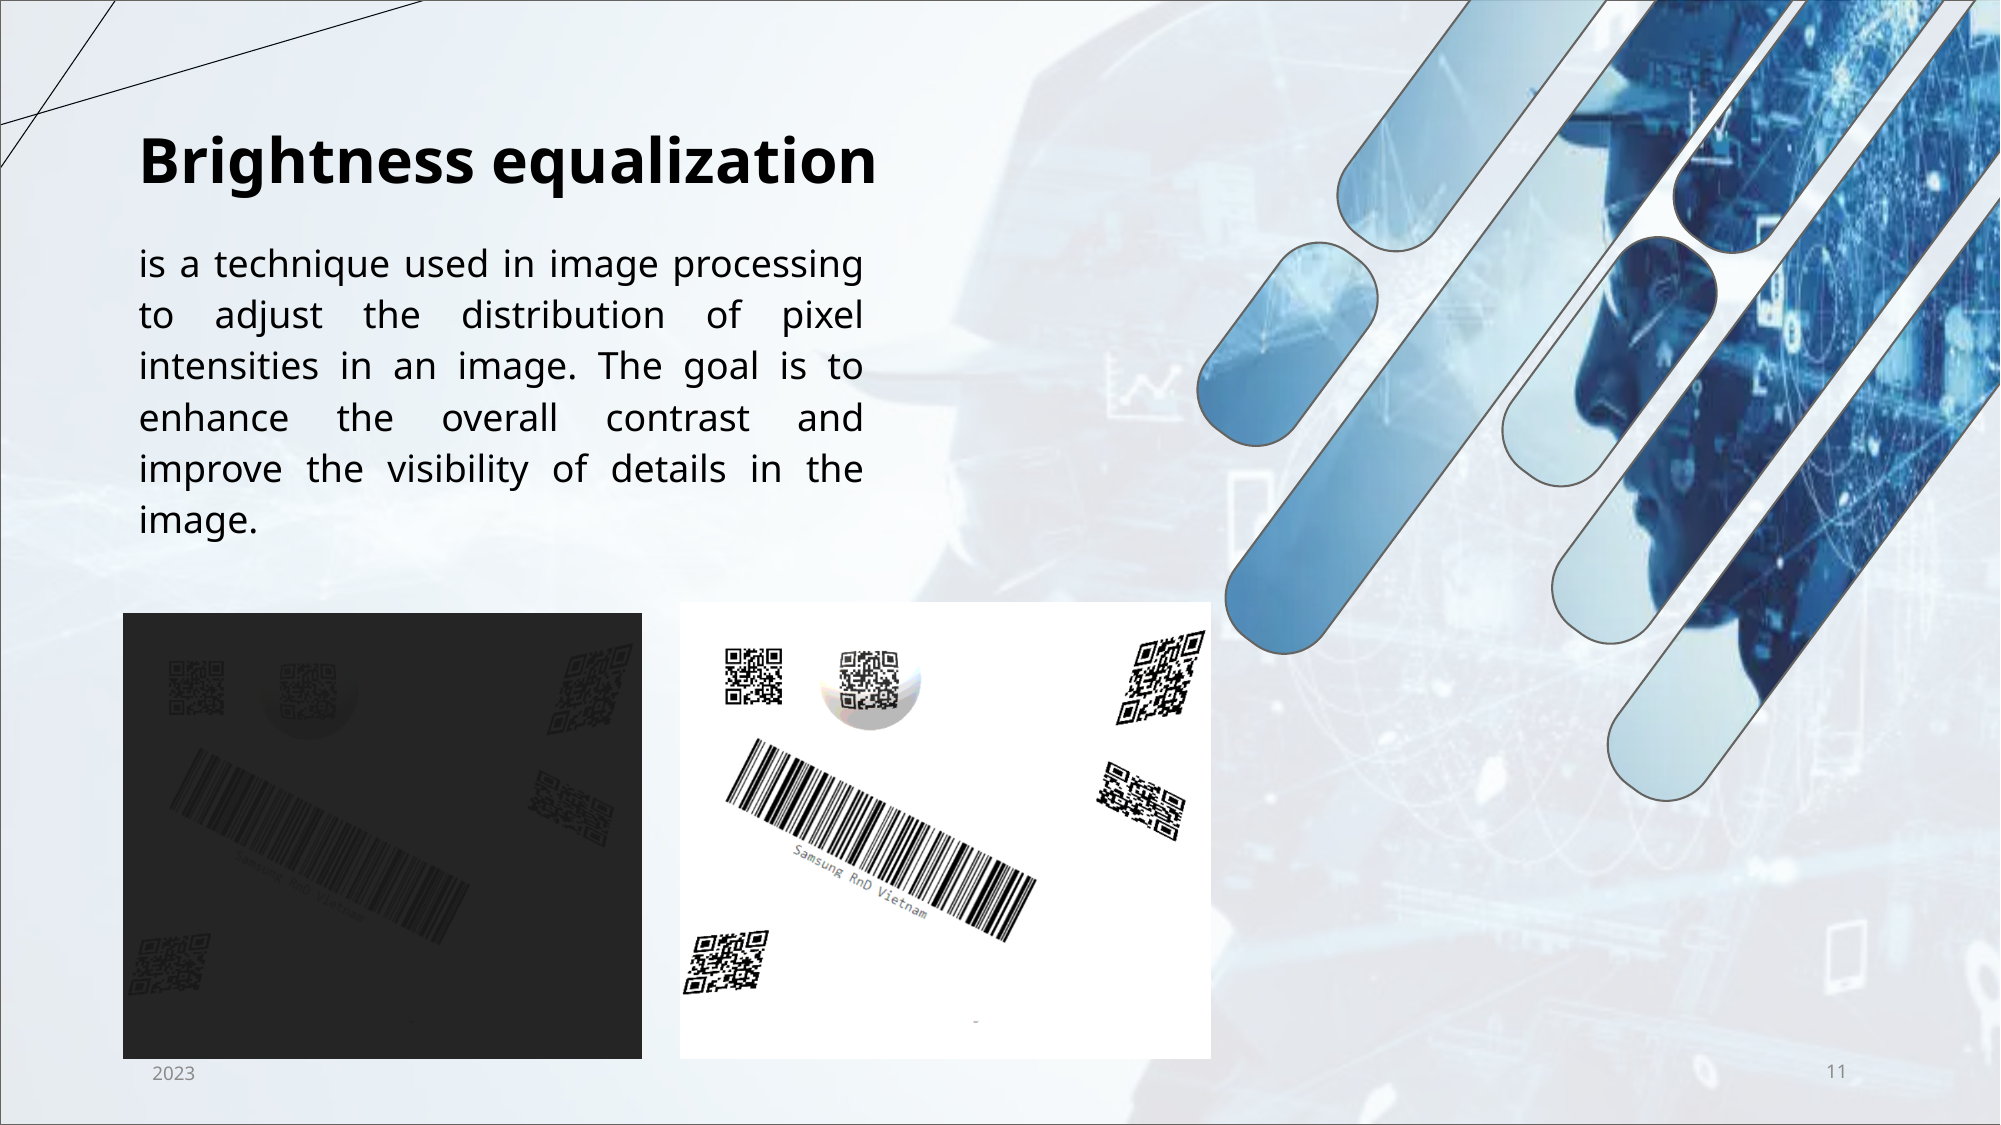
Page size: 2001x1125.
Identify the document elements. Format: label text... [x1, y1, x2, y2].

slide_number 11 [1412, 1042, 1863, 1103]
text_box [1551, 0, 2000, 645]
slide_number 2023 [137, 1059, 588, 1103]
picture [680, 602, 1211, 1059]
text_box [1224, 0, 1794, 655]
picture [123, 613, 642, 1059]
text_box Brightness equalization [123, 114, 977, 204]
text_box [1606, 197, 2000, 802]
text_box [0, 0, 2000, 1125]
text_box is a technique used in image processing to adjust the distribution of pixel intensities in an image. The goal is to enhance the overall contrast and improve the visibility of details in the image. [123, 226, 880, 549]
text_box [1196, 241, 1379, 447]
